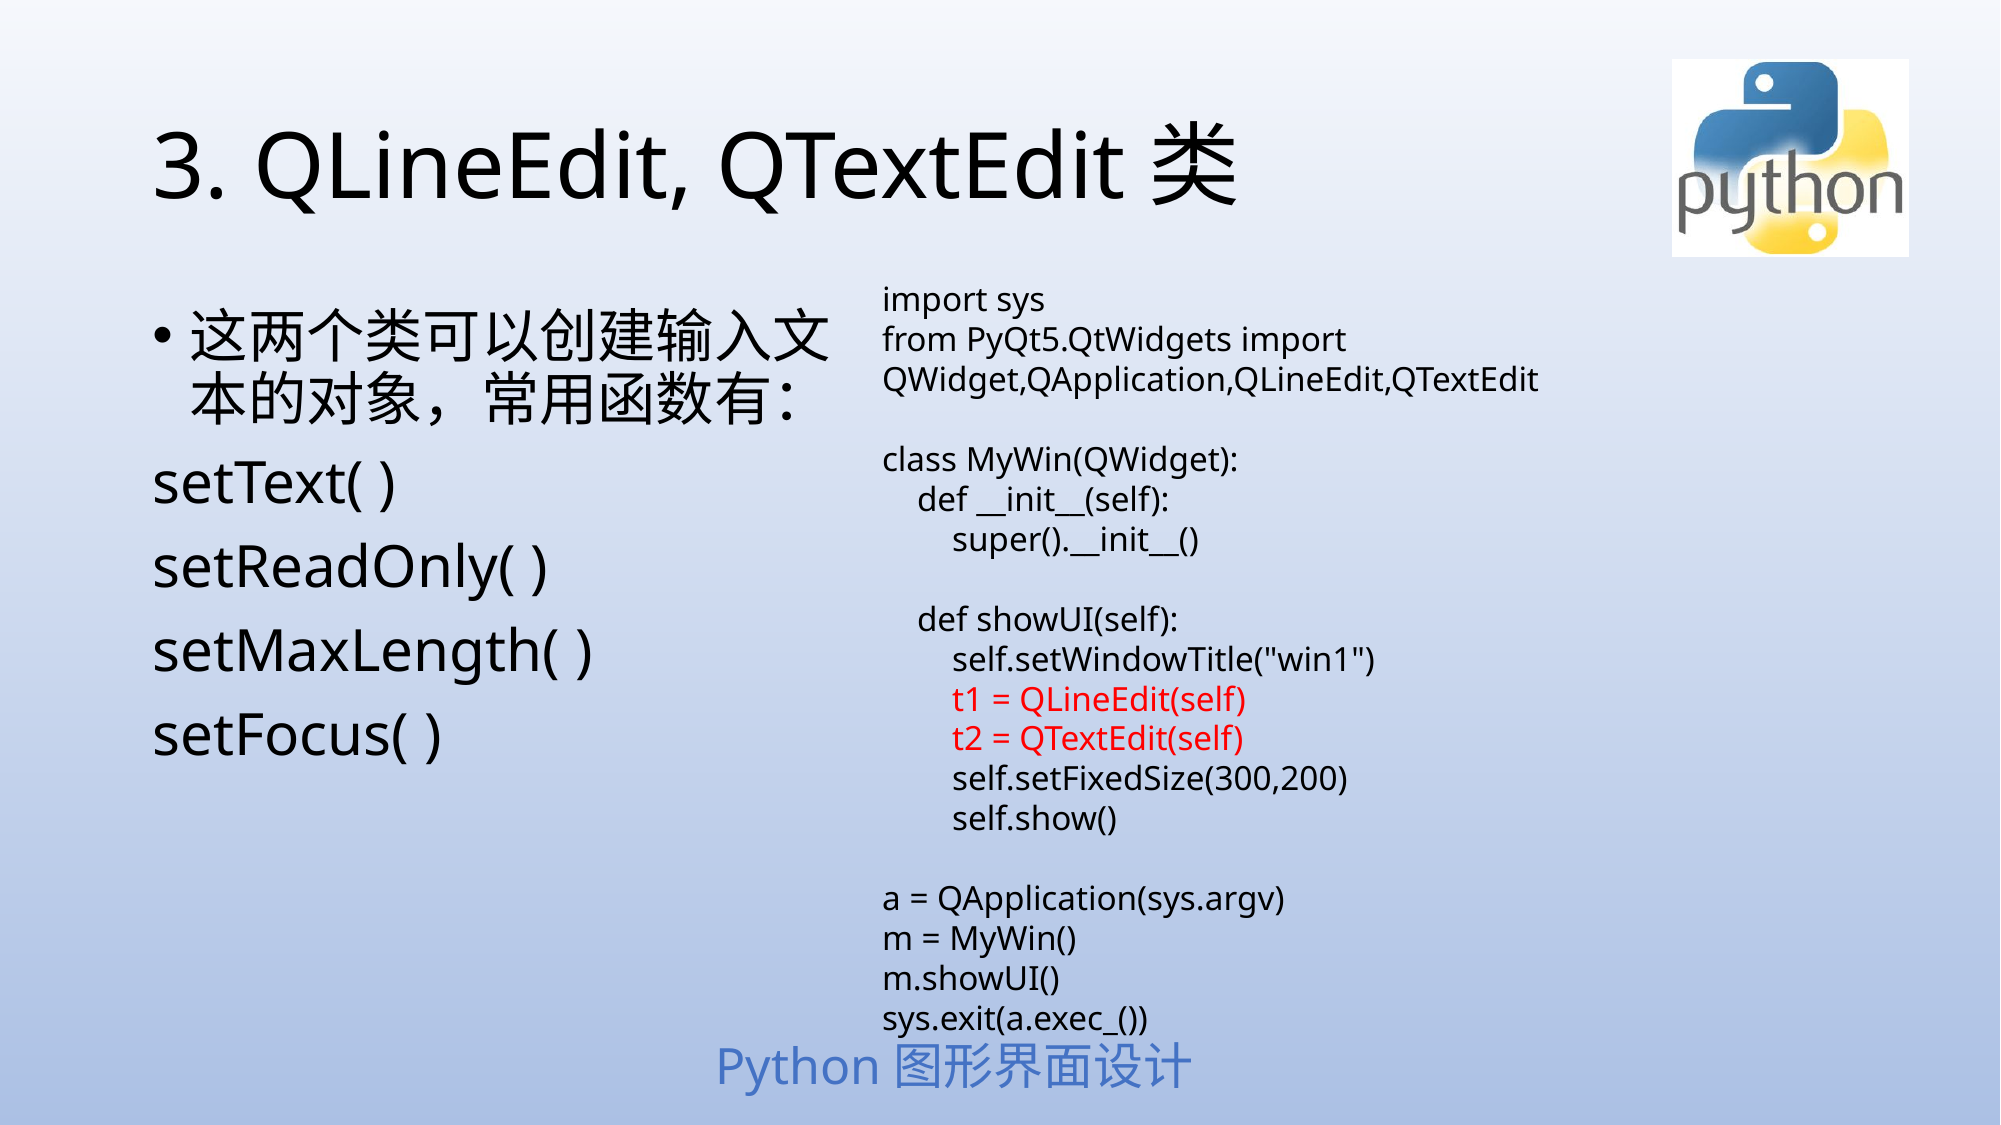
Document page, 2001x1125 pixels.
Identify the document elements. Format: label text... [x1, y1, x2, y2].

title 3. QLineEdit, QTextEdit类 [137, 59, 1863, 278]
picture [1863, 59, 1909, 257]
list 这两个类可以创建输入文本的对象，常用函数有： setText( ) setReadOnly( ) setMaxLength( ) setFocus( ) [137, 299, 867, 1014]
text_box import sys from PyQt5.QtWidgets import QWidget,QApplication,QLineEdit,QTextEdit class MyWin(QWidget): def __init__(self): super().__init__() def showUI(self): self.setWindowTitle("win1") t1 = QLineEdit(self) t2 = QTextEdit(self) self.setFixedSize(300,200) self.show() a = QApplication(sys.argv) m = MyWin() m.showUI() sys.exit(a.exec_()) [867, 271, 1955, 1045]
